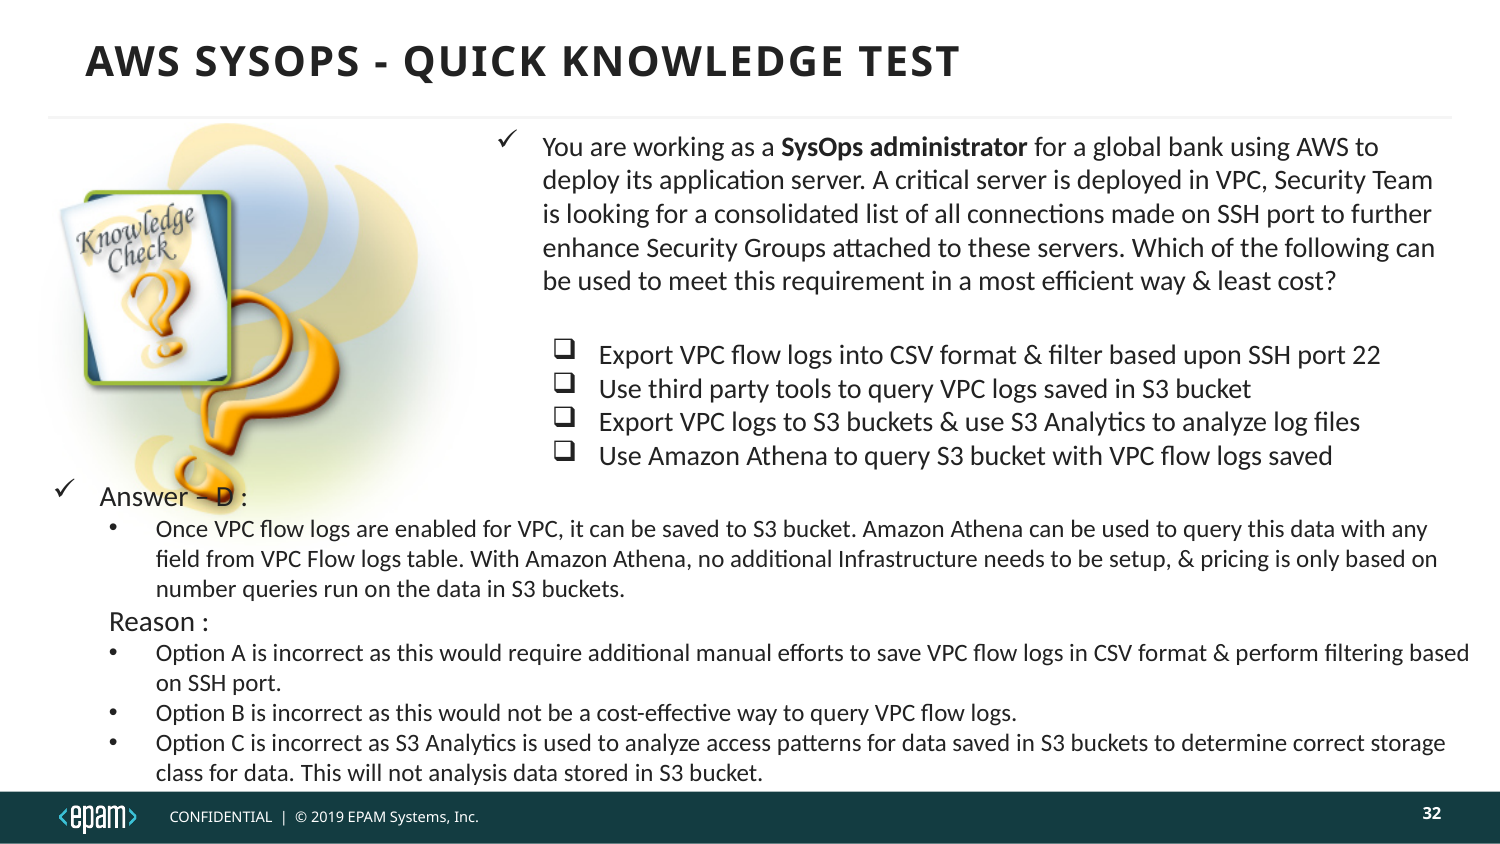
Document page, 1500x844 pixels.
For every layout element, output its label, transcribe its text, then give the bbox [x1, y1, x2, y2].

text_box You are working as a SysOps administrator for a global bank using AWS to deploy its application server. A critical server is deployed in VPC, Security Team is looking for a consolidated list of all connections made on SSH port to further enhance Security Groups attached to these servers. Which of the following can be used to meet this requirement in a most efficient way & least cost? Export VPC flow logs into CSV format & filter based upon SSH port 22 Use third party tools to query VPC logs saved in S3 bucket Export VPC logs to S3 buckets & use S3 Analytics to analyze log files Use Amazon Athena to query S3 bucket with VPC flow logs saved [480, 120, 1472, 469]
picture [32, 122, 480, 568]
title AWS SYSOPS - quick Knowledge test [85, 35, 1468, 85]
slide_number 32 [1216, 795, 1442, 844]
text_box Answer – D : Once VPC flow logs are enabled for VPC, it can be saved to S3 bucket. Amazon Athena can be used to query this data with any field from VPC Flow logs table. With Amazon Athena, no additional Infrastructure needs to be setup, & pricing is only based on number queries run on the data in S3 buckets. Reason : Option A is incorrect as this would require additional manual efforts to save VPC flow logs in CSV format & perform filtering based on SSH port. Option B is incorrect as this would not be a cost-effective way to query VPC flow logs. Option C is incorrect as S3 Analytics is used to analyze access patterns for data saved in S3 buckets to determine correct storage class for data. This will not analysis data stored in S3 bucket. [37, 469, 1494, 795]
